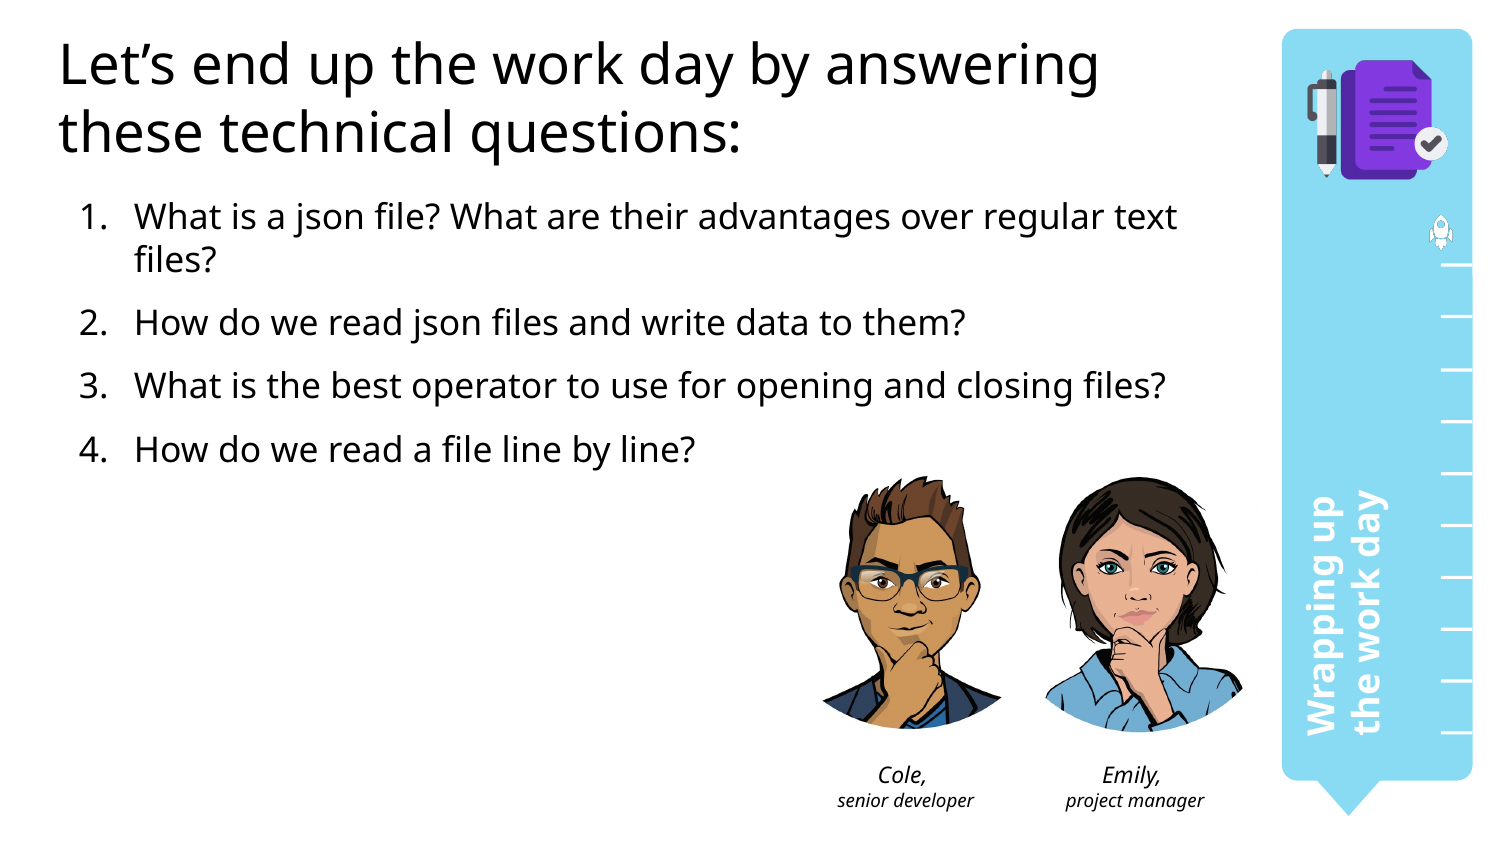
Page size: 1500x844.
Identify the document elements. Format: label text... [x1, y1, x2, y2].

text_box Let’s end up the work day by answering these technical questions: [59, 28, 1260, 133]
picture [799, 459, 1260, 747]
text_box Emily, project manager [995, 746, 1275, 824]
text_box What is a json file? What are their advantages over regular text files? How do we read json files and write data to them? What is the best operator to use for opening and closing files? How do we read a file line by line? [59, 194, 1192, 510]
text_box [1281, 217, 1473, 817]
text_box Cole, senior developer [766, 746, 995, 824]
picture [1281, 28, 1473, 256]
